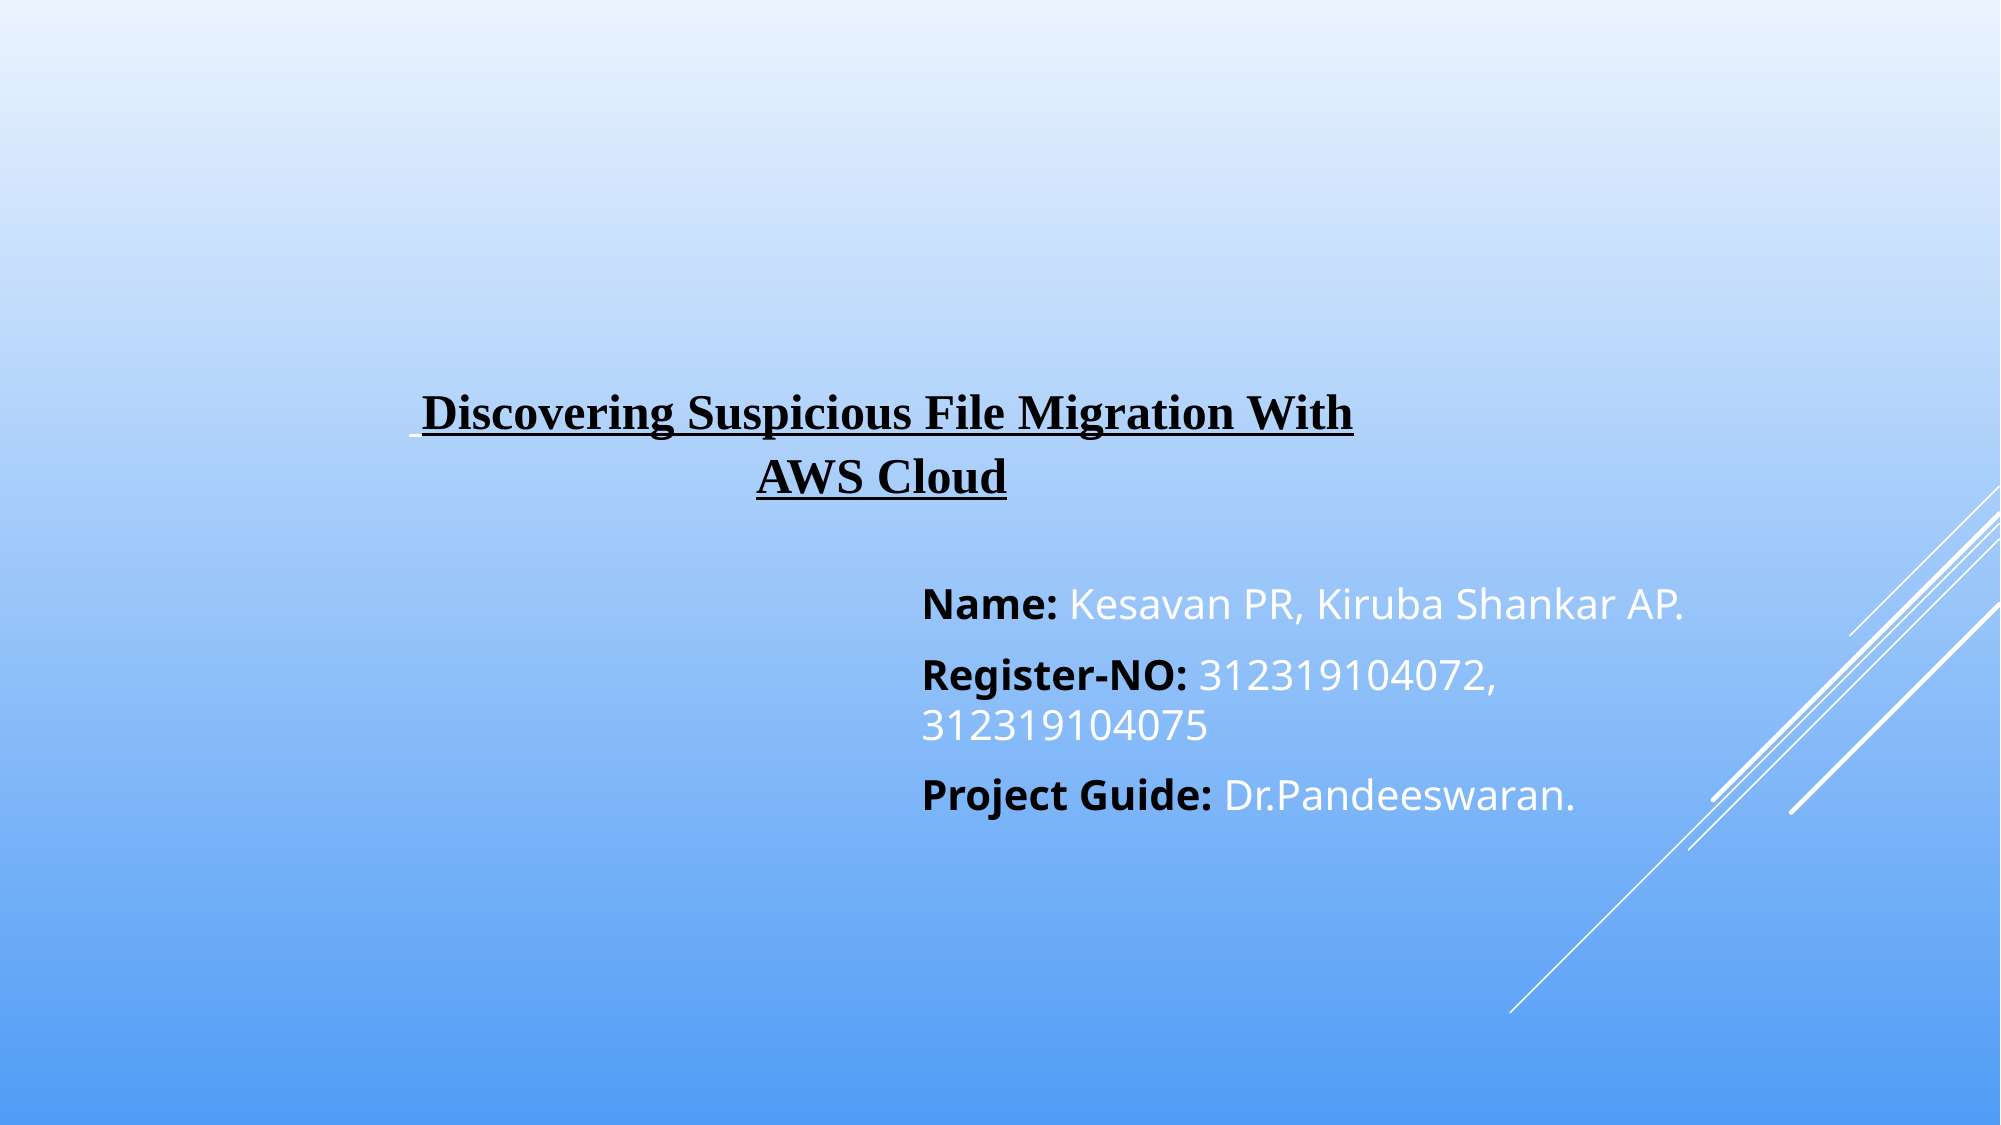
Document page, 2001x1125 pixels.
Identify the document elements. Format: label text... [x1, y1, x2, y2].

list Name: Kesavan PR, Kiruba Shankar AP. Register-NO: 312319104072, 312319104075 Project Guide: Dr.Pandeeswaran. [906, 529, 1788, 868]
text_box Discovering Suspicious File Migration With AWS Cloud [356, 368, 1407, 512]
